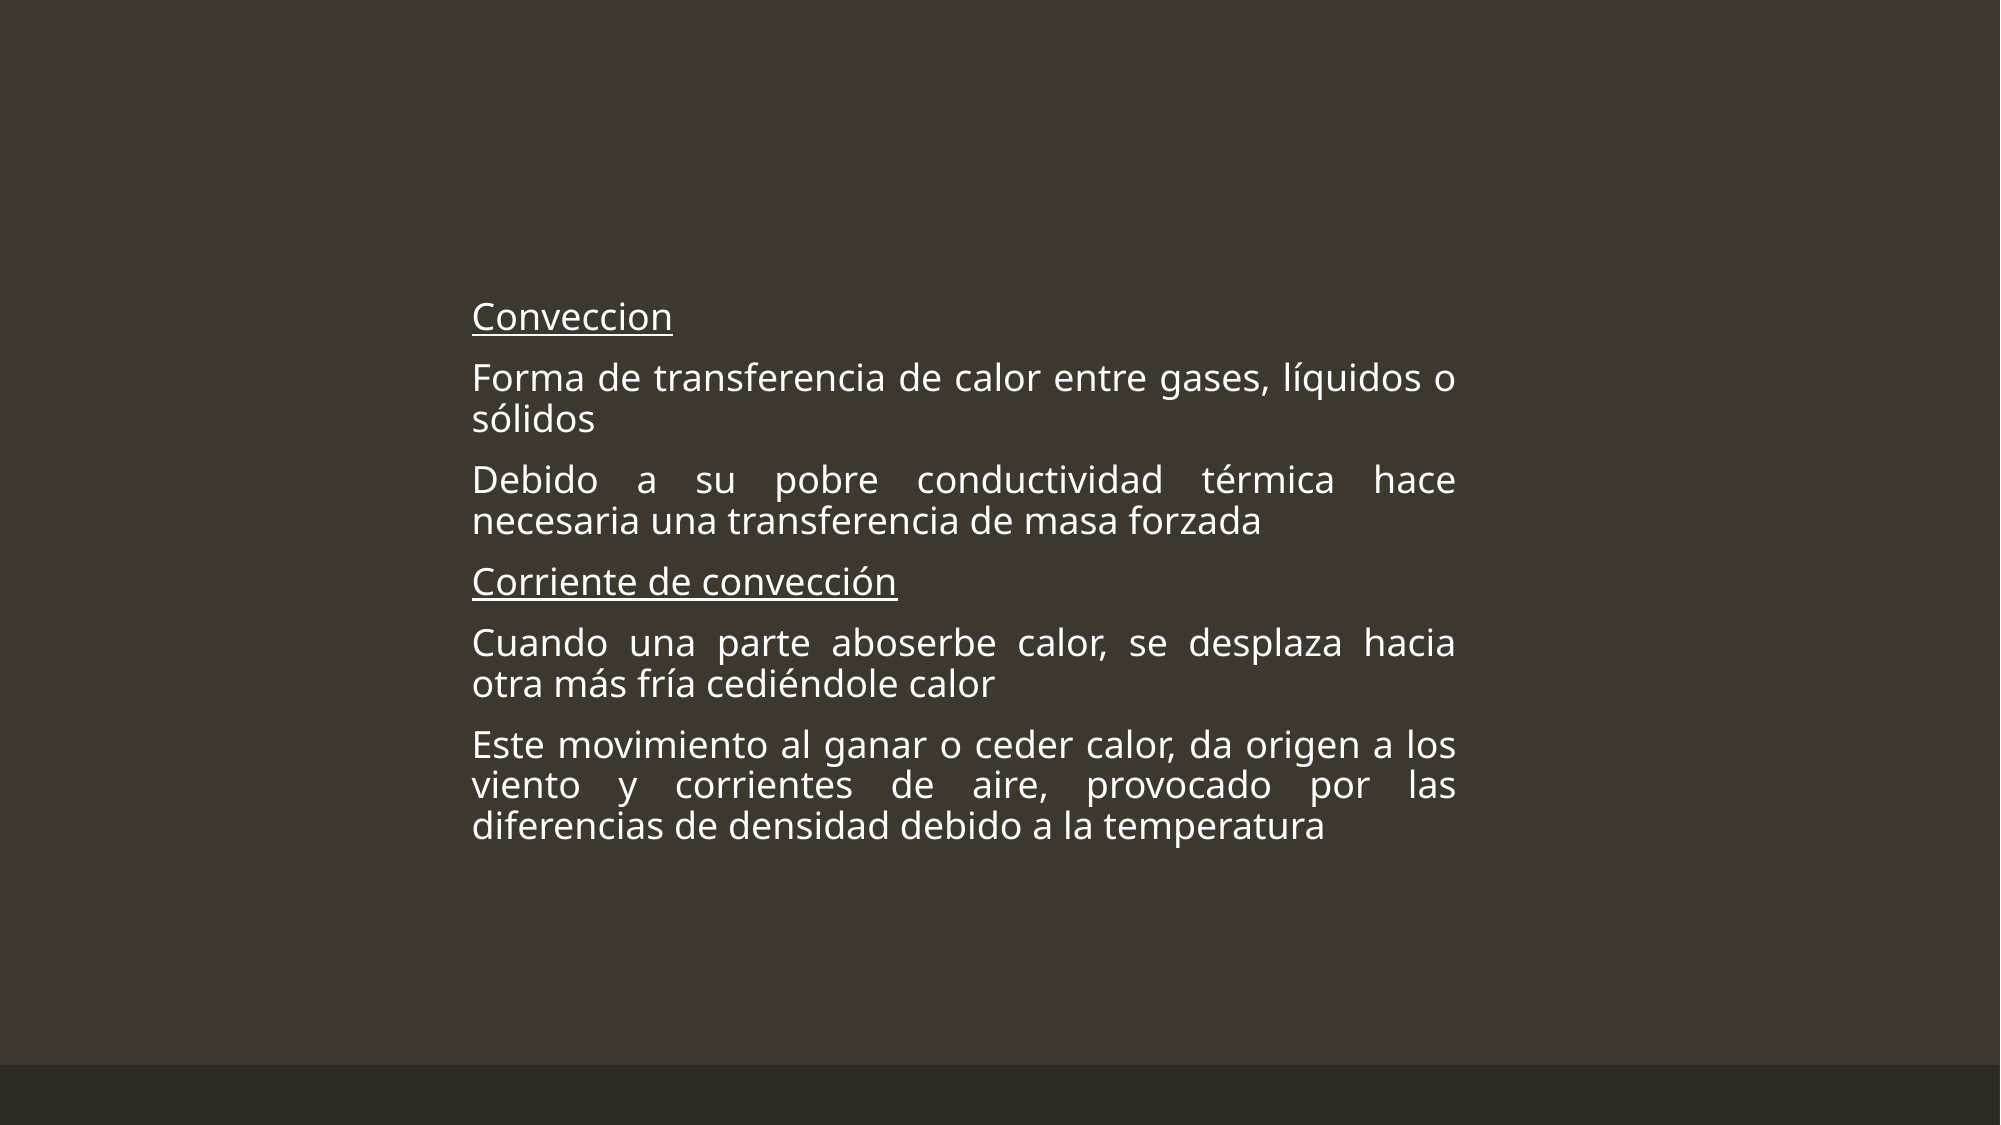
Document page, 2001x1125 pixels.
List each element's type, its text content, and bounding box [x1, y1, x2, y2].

list Conveccion Forma de transferencia de calor entre gases, líquidos o sólidos Debido a su pobre conductividad térmica hace necesaria una transferencia de masa forzada Corriente de convección Cuando una parte aboserbe calor, se desplaza hacia otra más fría cediéndole calor Este movimiento al ganar o ceder calor, da origen a los viento y corrientes de aire, provocado por las diferencias de densidad debido a la temperatura [456, 290, 1473, 858]
